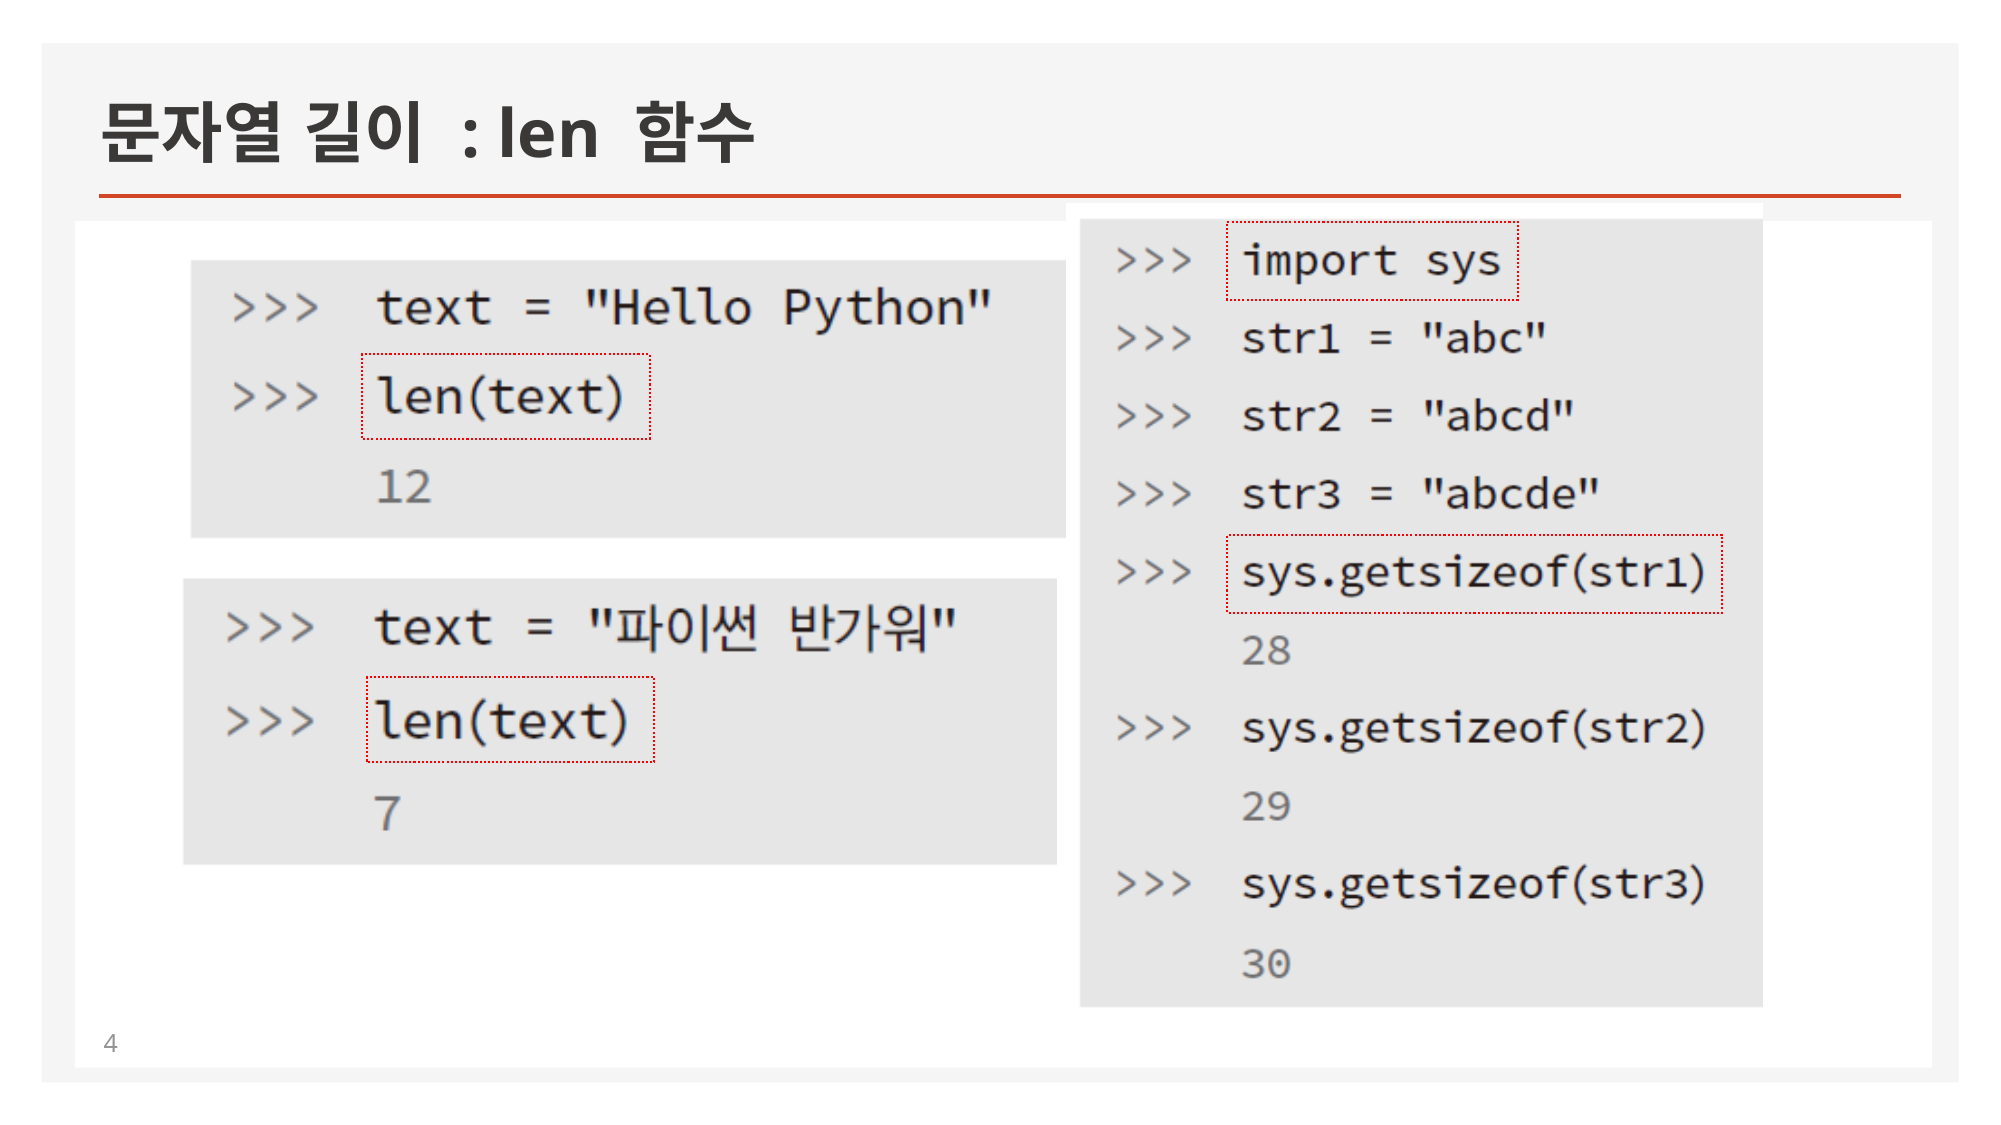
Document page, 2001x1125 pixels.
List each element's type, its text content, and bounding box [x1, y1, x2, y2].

slide_number 4 [88, 1015, 626, 1075]
picture [171, 562, 1057, 878]
title 문자열 길이 : len 함수 [85, 73, 1465, 179]
picture [175, 203, 1763, 1022]
